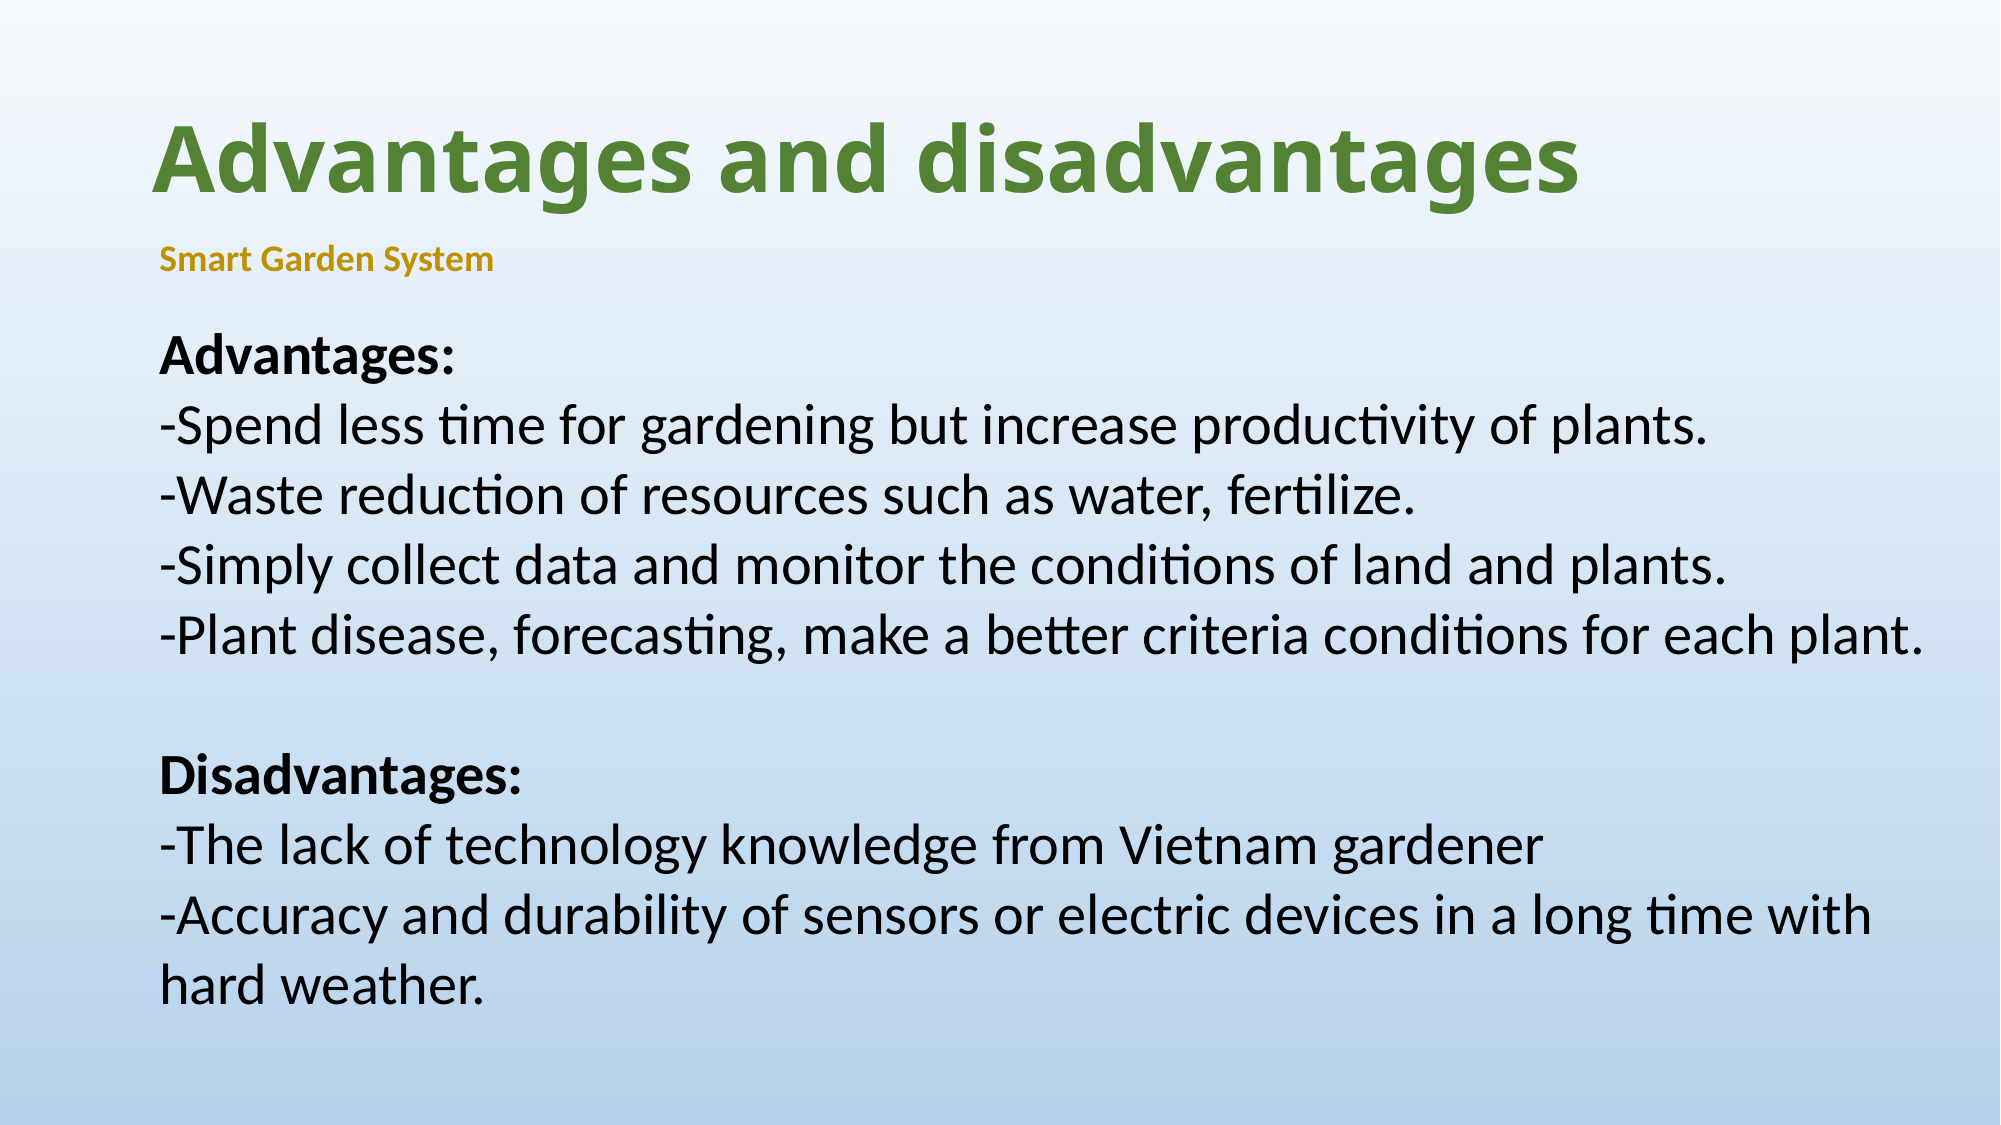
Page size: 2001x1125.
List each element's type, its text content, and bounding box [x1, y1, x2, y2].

text_box Smart Garden System [144, 226, 903, 286]
title Advantages and disadvantages [137, 54, 1863, 272]
text_box Advantages: -Spend less time for gardening but increase productivity of plants. -Waste reduction of resources such as water, fertilize. -Simply collect data and monitor the conditions of land and plants. -Plant disease, forecasting, make a better criteria conditions for each plant. Disadvantages: -The lack of technology knowledge from Vietnam gardener -Accuracy and durability of sensors or electric devices in a long time with hard weather. [144, 308, 2000, 1024]
